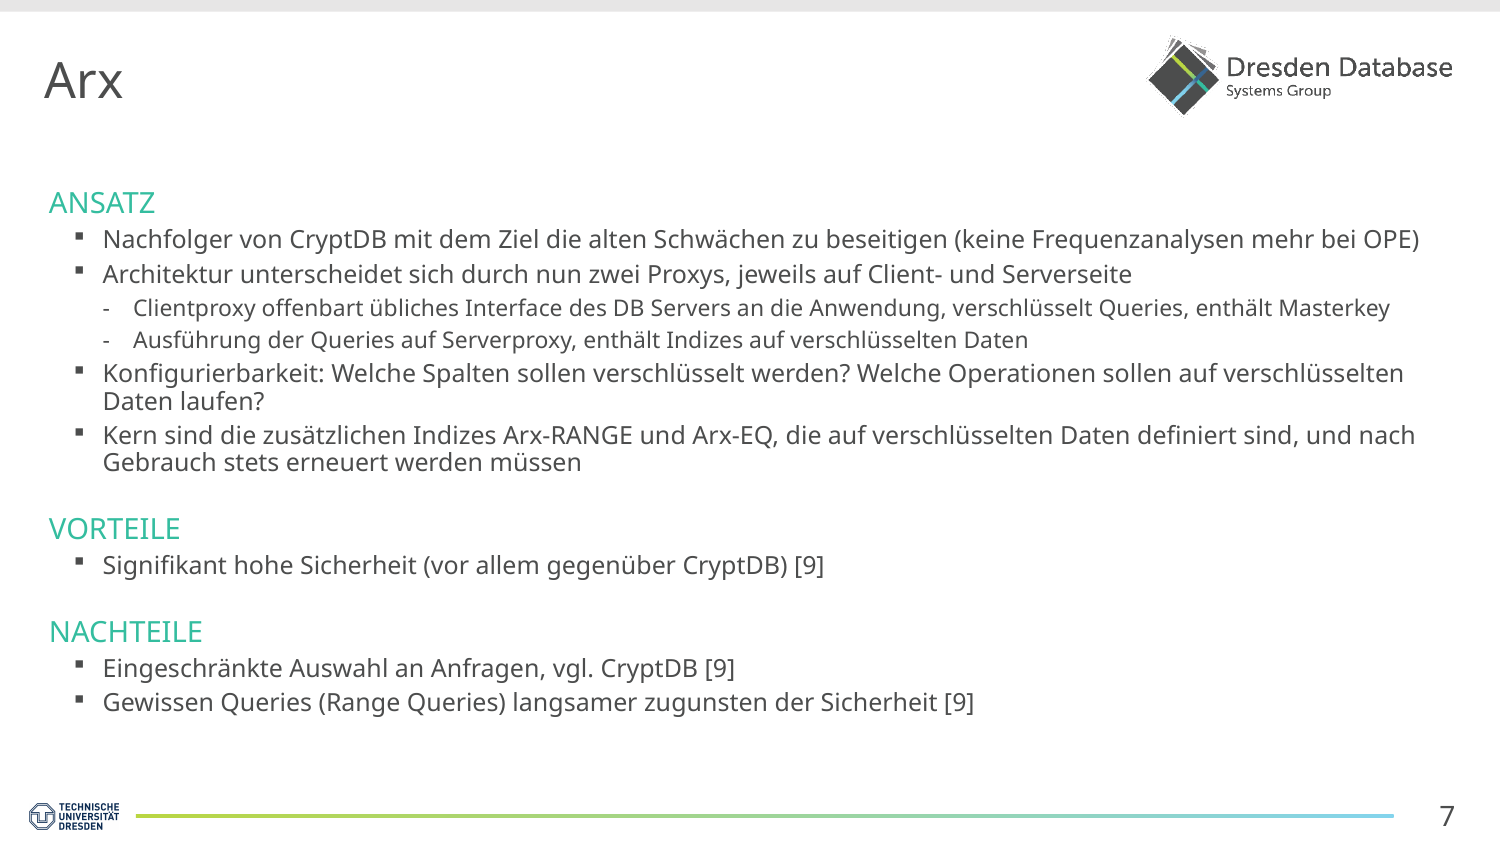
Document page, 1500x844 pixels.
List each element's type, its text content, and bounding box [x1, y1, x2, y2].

picture [1145, 35, 1453, 118]
title Arx [29, 47, 975, 118]
list Ansatz Nachfolger von CryptDB mit dem Ziel die alten Schwächen zu beseitigen (keine Frequenzanalysen mehr bei OPE) Architektur unterscheidet sich durch nun zwei Proxys, jeweils auf Client- und Serverseite Clientproxy offenbart übliches Interface des DB Servers an die Anwendung, verschlüsselt Queries, enthält Masterkey Ausführung der Queries auf Serverproxy, enthält Indizes auf verschlüsselten Daten Konfigurierbarkeit: Welche Spalten sollen verschlüsselt werden? Welche Operationen sollen auf verschlüsselten Daten laufen? Kern sind die zusätzlichen Indizes Arx-RANGE und Arx-EQ, die auf verschlüsselten Daten definiert sind, und nach Gebrauch stets erneuert werden müssen Vorteile Signifikant hohe Sicherheit (vor allem gegenüber CryptDB) [9] Nachteile Eingeschränkte Auswahl an Anfragen, vgl. CryptDB [9] Gewissen Queries (Range Queries) langsamer zugunsten der Sicherheit [9] [29, 159, 1471, 780]
picture [29, 803, 119, 830]
